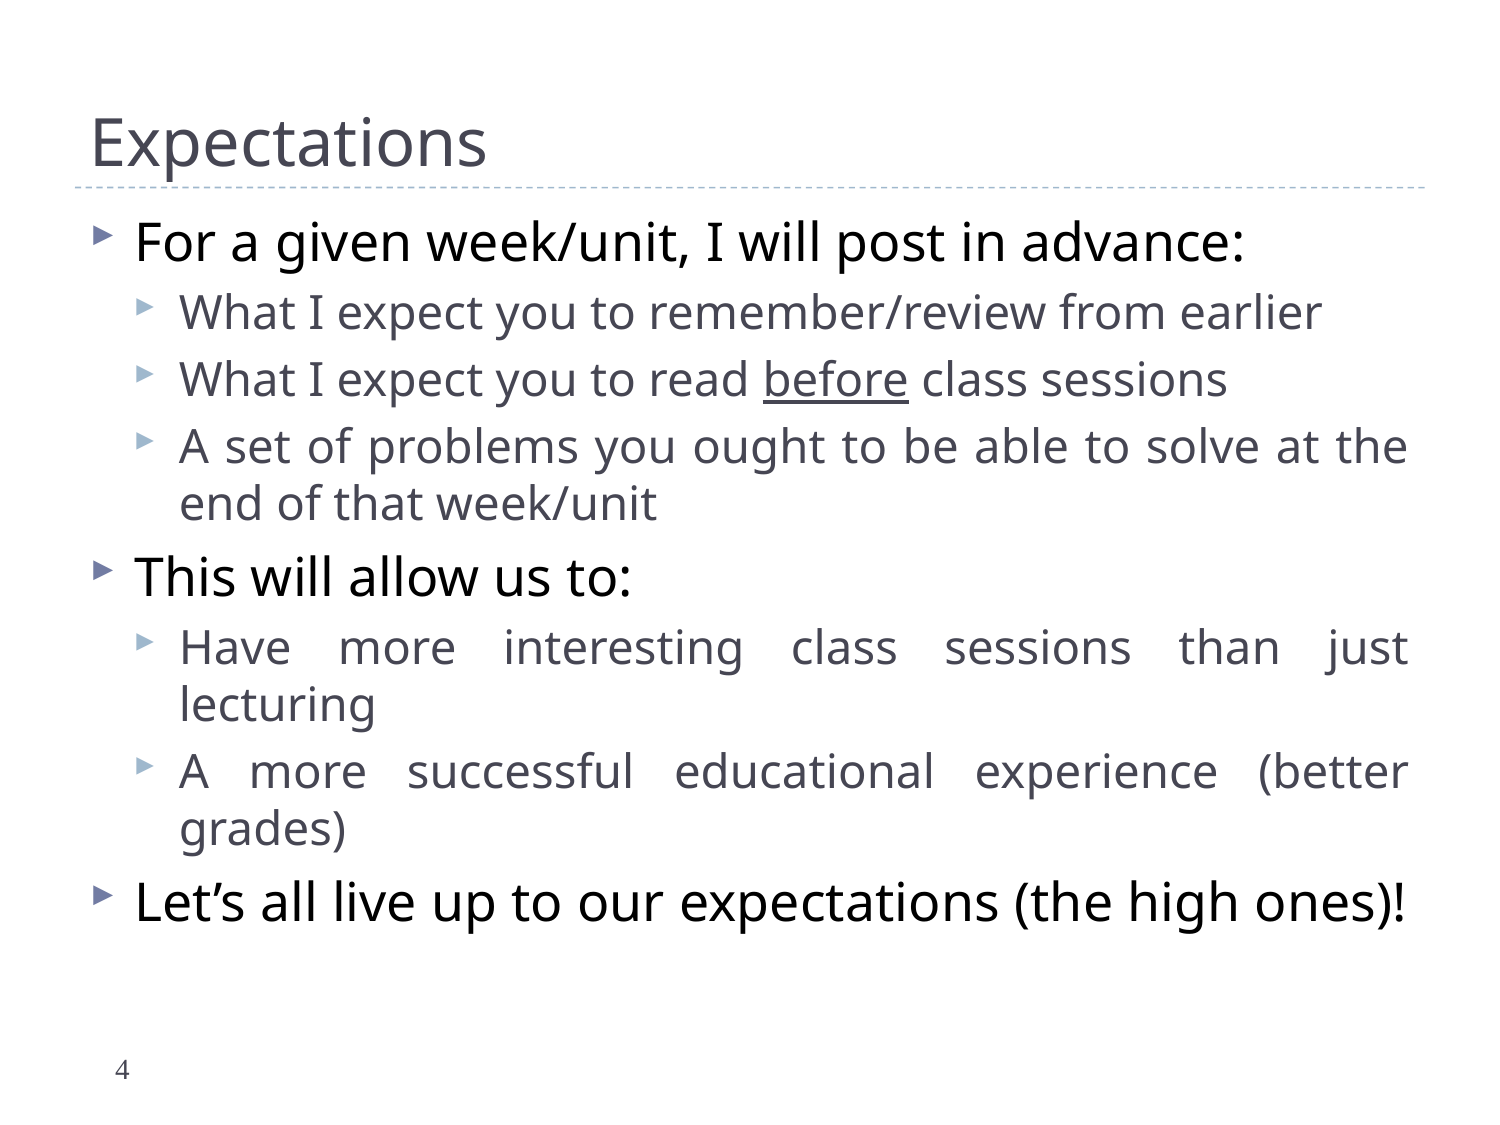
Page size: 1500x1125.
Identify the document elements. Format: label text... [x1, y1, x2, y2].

list For a given week/unit, I will post in advance: What I expect you to remember/review from earlier What I expect you to read before class sessions A set of problems you ought to be able to solve at the end of that week/unit This will allow us to: Have more interesting class sessions than just lecturing A more successful educational experience (better grades) Let’s all live up to our expectations (the high ones)! [75, 200, 1425, 1010]
title Expectations [75, 24, 1425, 188]
slide_number 4 [100, 1042, 426, 1103]
